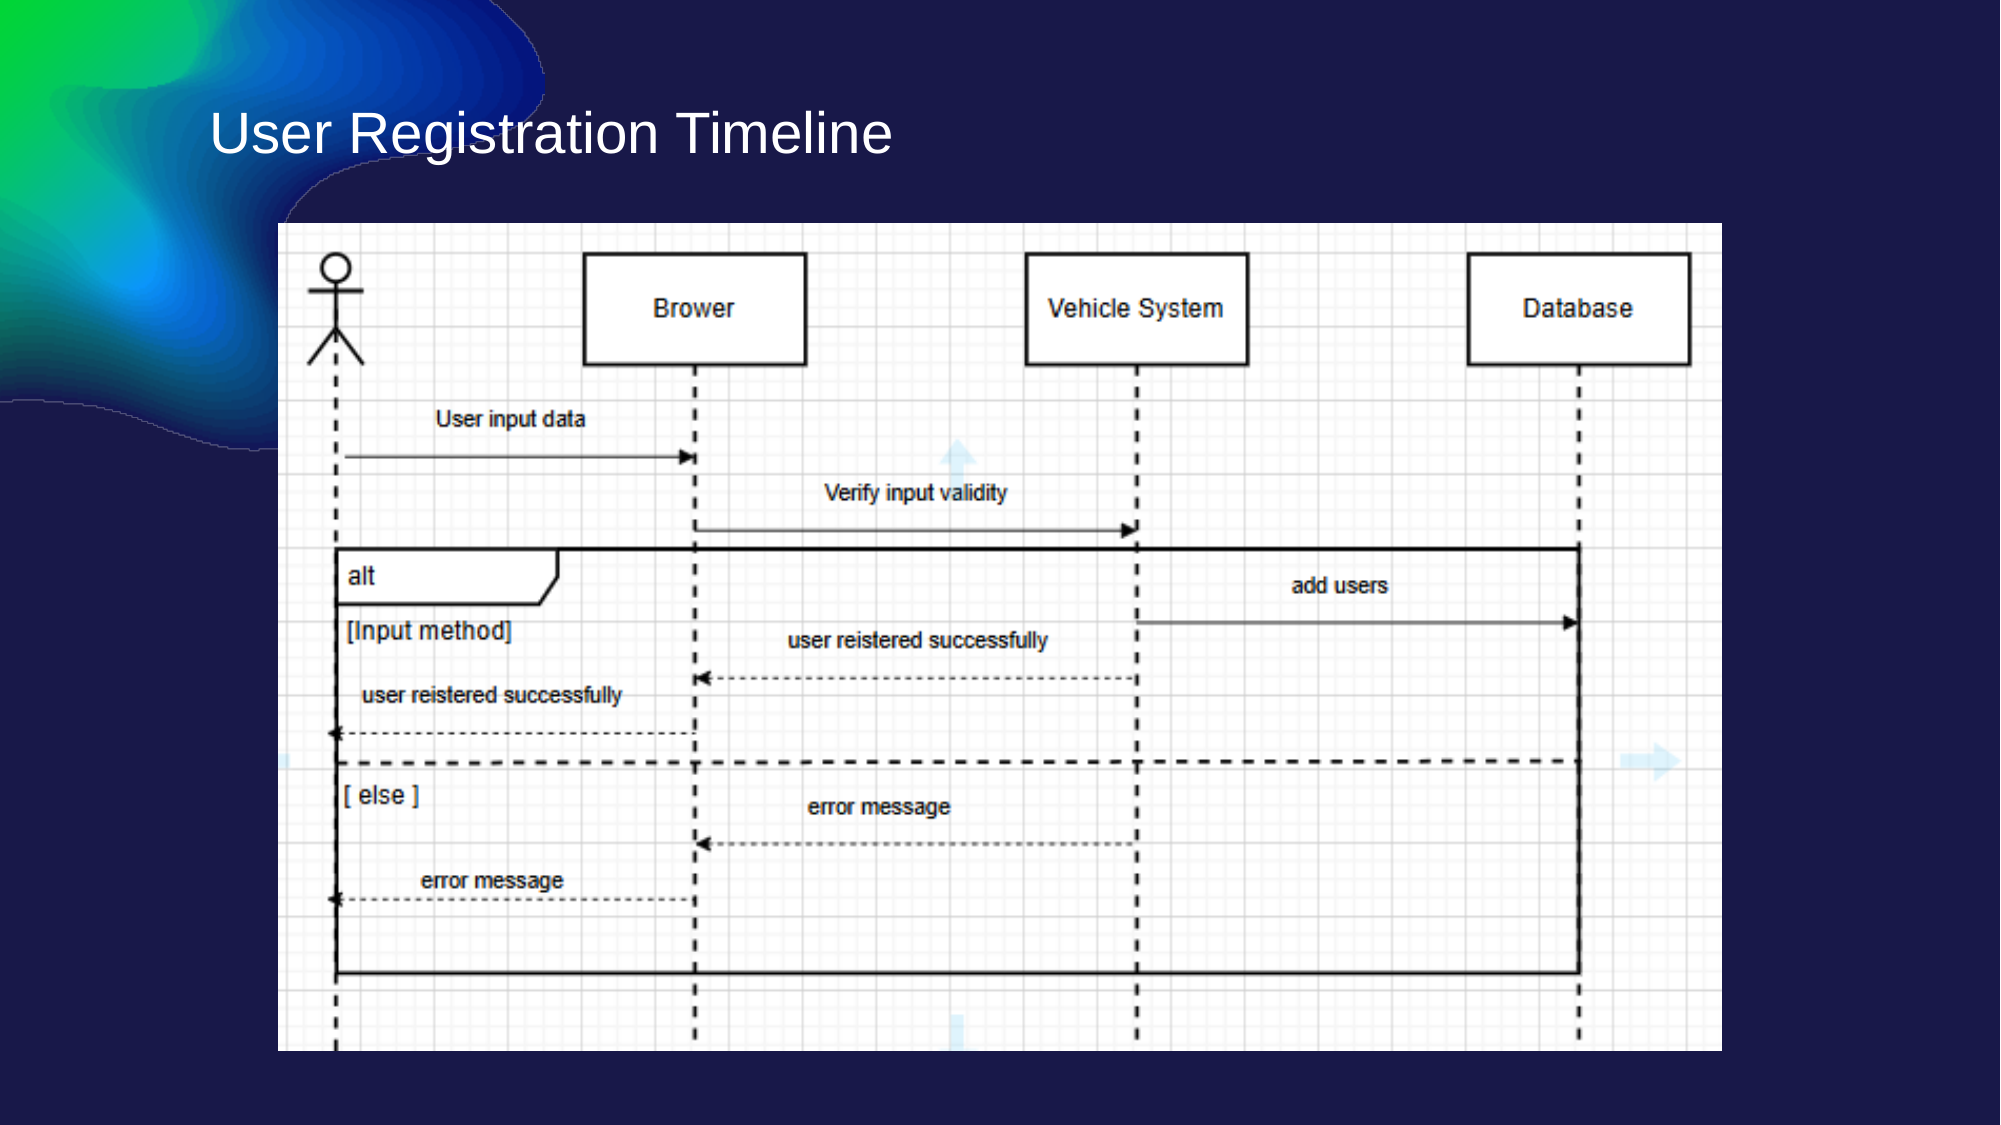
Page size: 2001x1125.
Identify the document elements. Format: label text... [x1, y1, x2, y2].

text_box User Registration Timeline [545, 87, 2000, 196]
picture [0, 0, 1722, 1051]
